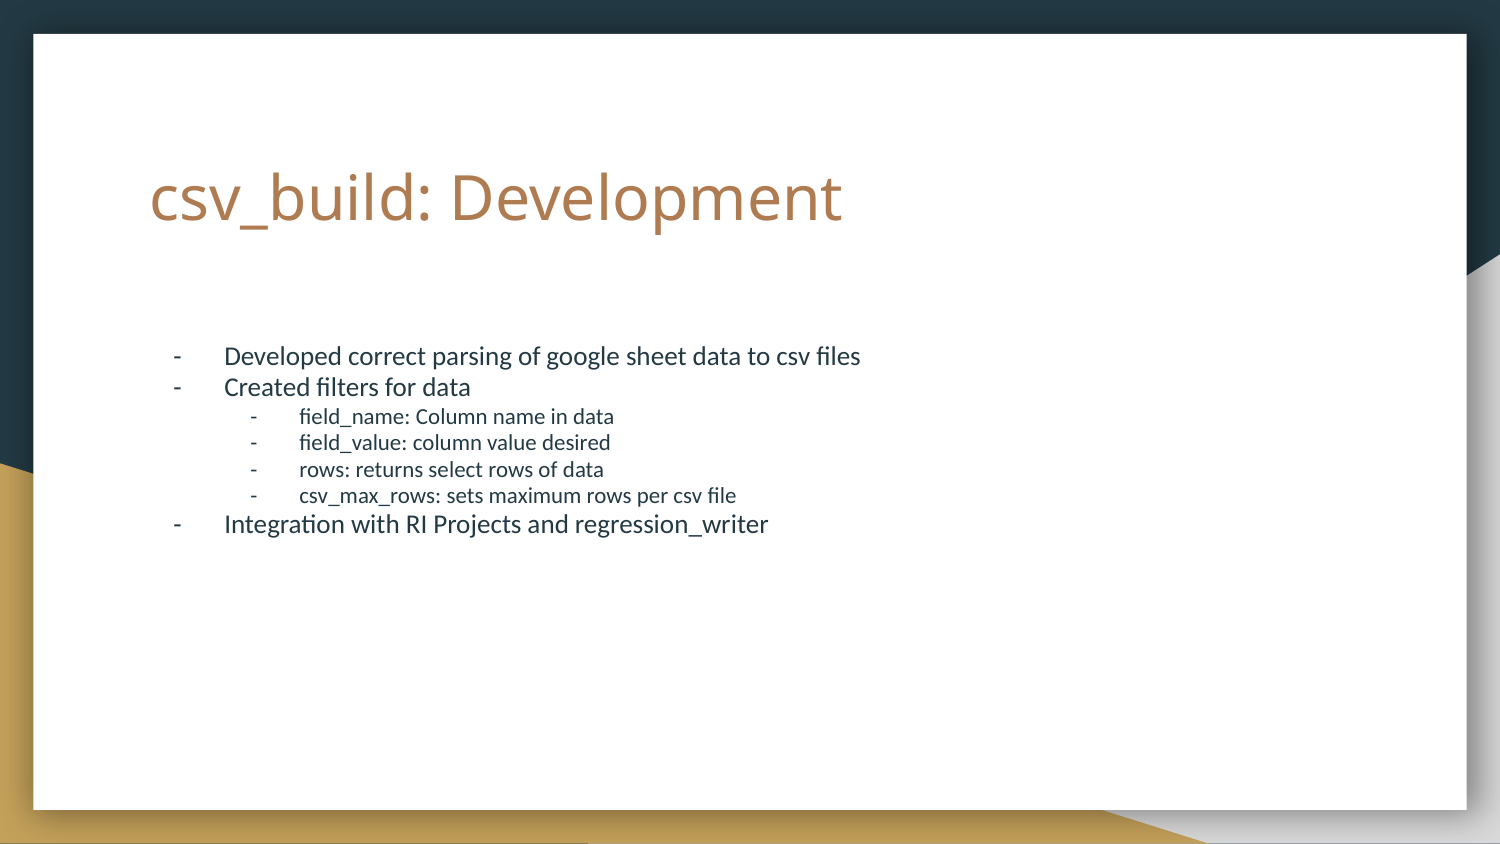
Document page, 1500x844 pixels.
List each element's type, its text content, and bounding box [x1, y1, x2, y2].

title csv_build: Development [134, 138, 1366, 296]
list Developed correct parsing of google sheet data to csv files Created filters for data field_name: Column name in data field_value: column value desired rows: returns select rows of data csv_max_rows: sets maximum rows per csv file Integration with RI Projects and regression_writer [134, 326, 1366, 729]
